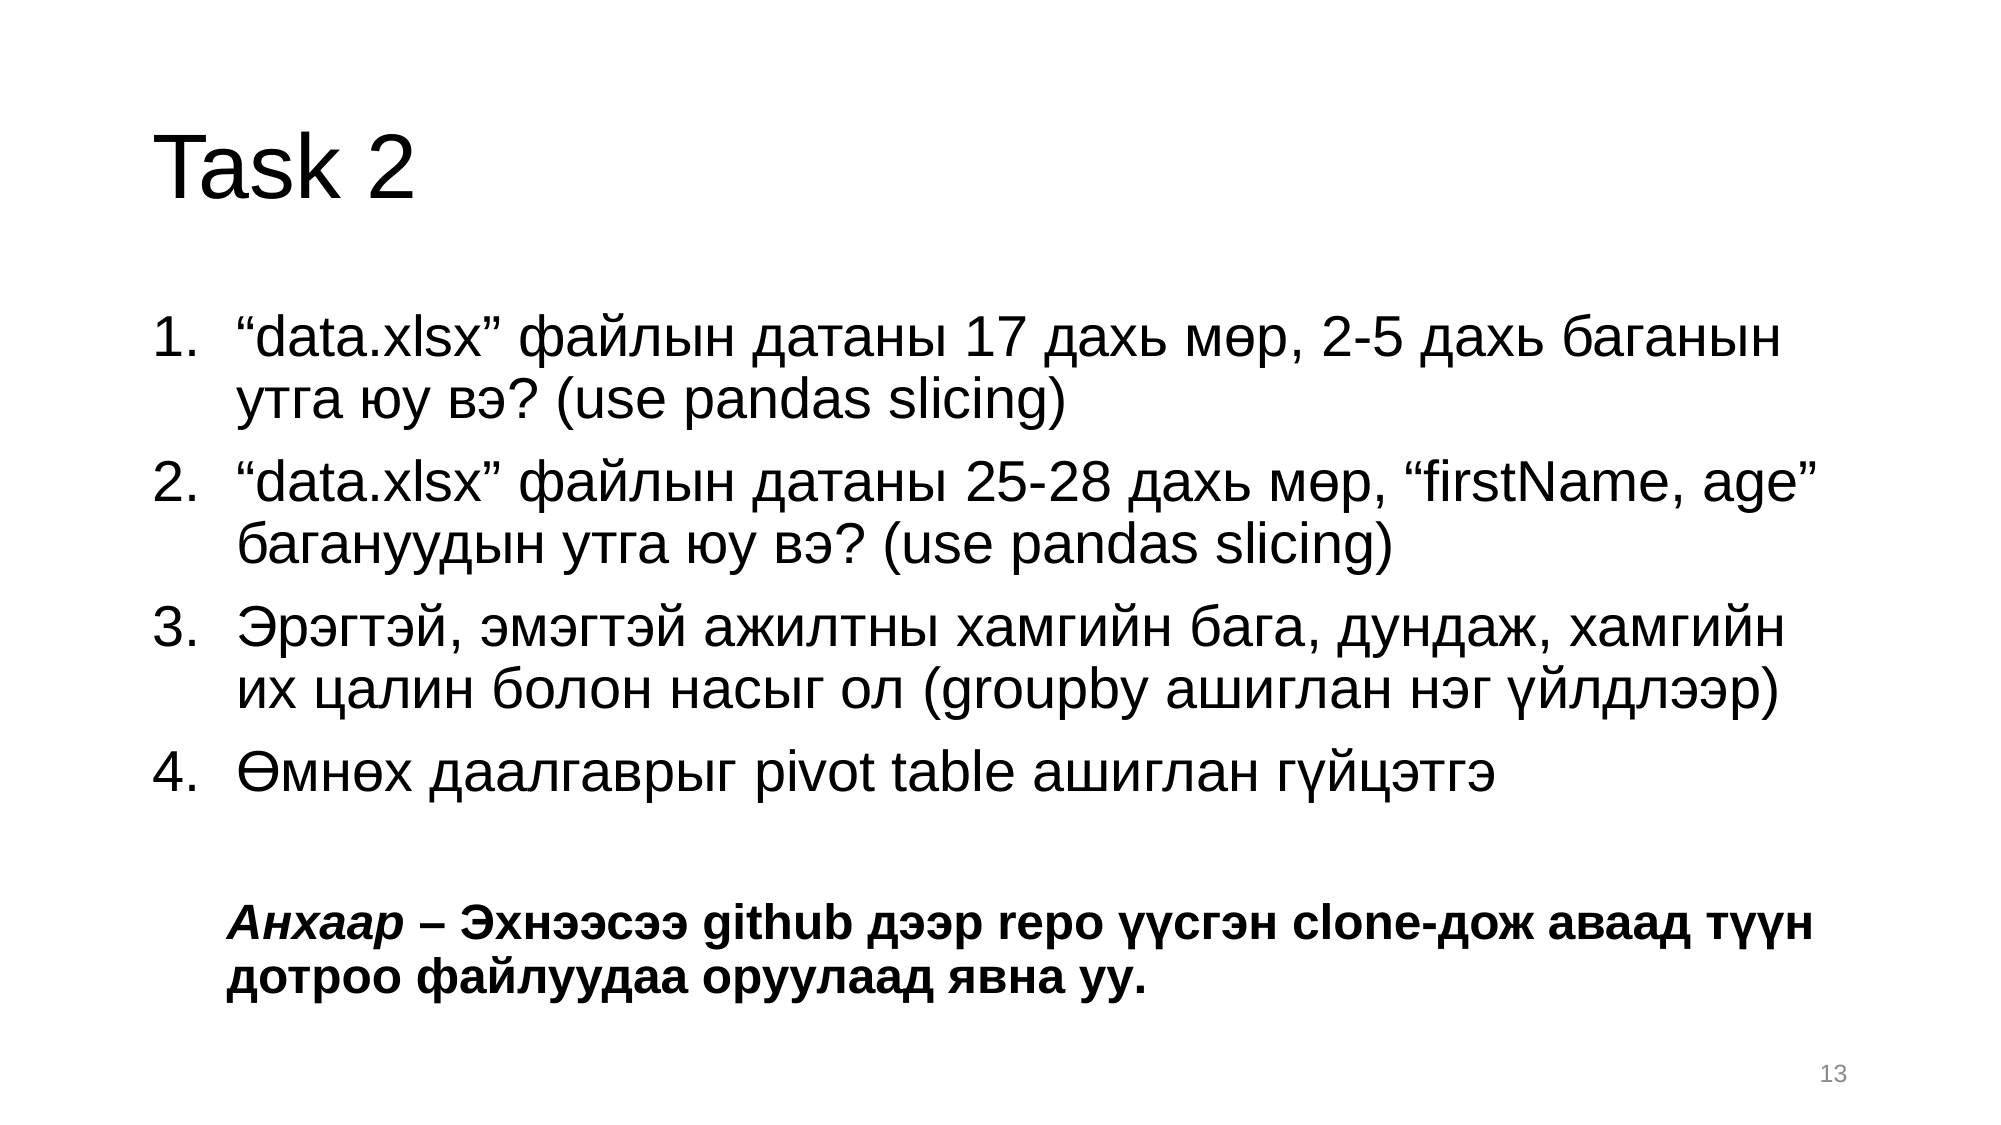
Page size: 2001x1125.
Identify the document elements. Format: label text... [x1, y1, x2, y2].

list “data.xlsx” файлын датаны 17 дахь мөр, 2-5 дахь баганын утга юу вэ? (use pandas slicing) “data.xlsx” файлын датаны 25-28 дахь мөр, “firstName, age” багануудын утга юу вэ? (use pandas slicing) Эрэгтэй, эмэгтэй ажилтны хамгийн бага, дундаж, хамгийн их цалин болон насыг ол (groupby ашиглан нэг үйлдлээр) Өмнөх даалгаврыг pivot table ашиглан гүйцэтгэ Анхаар – Эхнээсээ github дээр repo үүсгэн clone-дож аваад түүн дотроо файлуудаа оруулаад явна уу. [137, 299, 1863, 1014]
slide_number 13 [1412, 1042, 1863, 1103]
title Task 2 [137, 59, 1863, 278]
